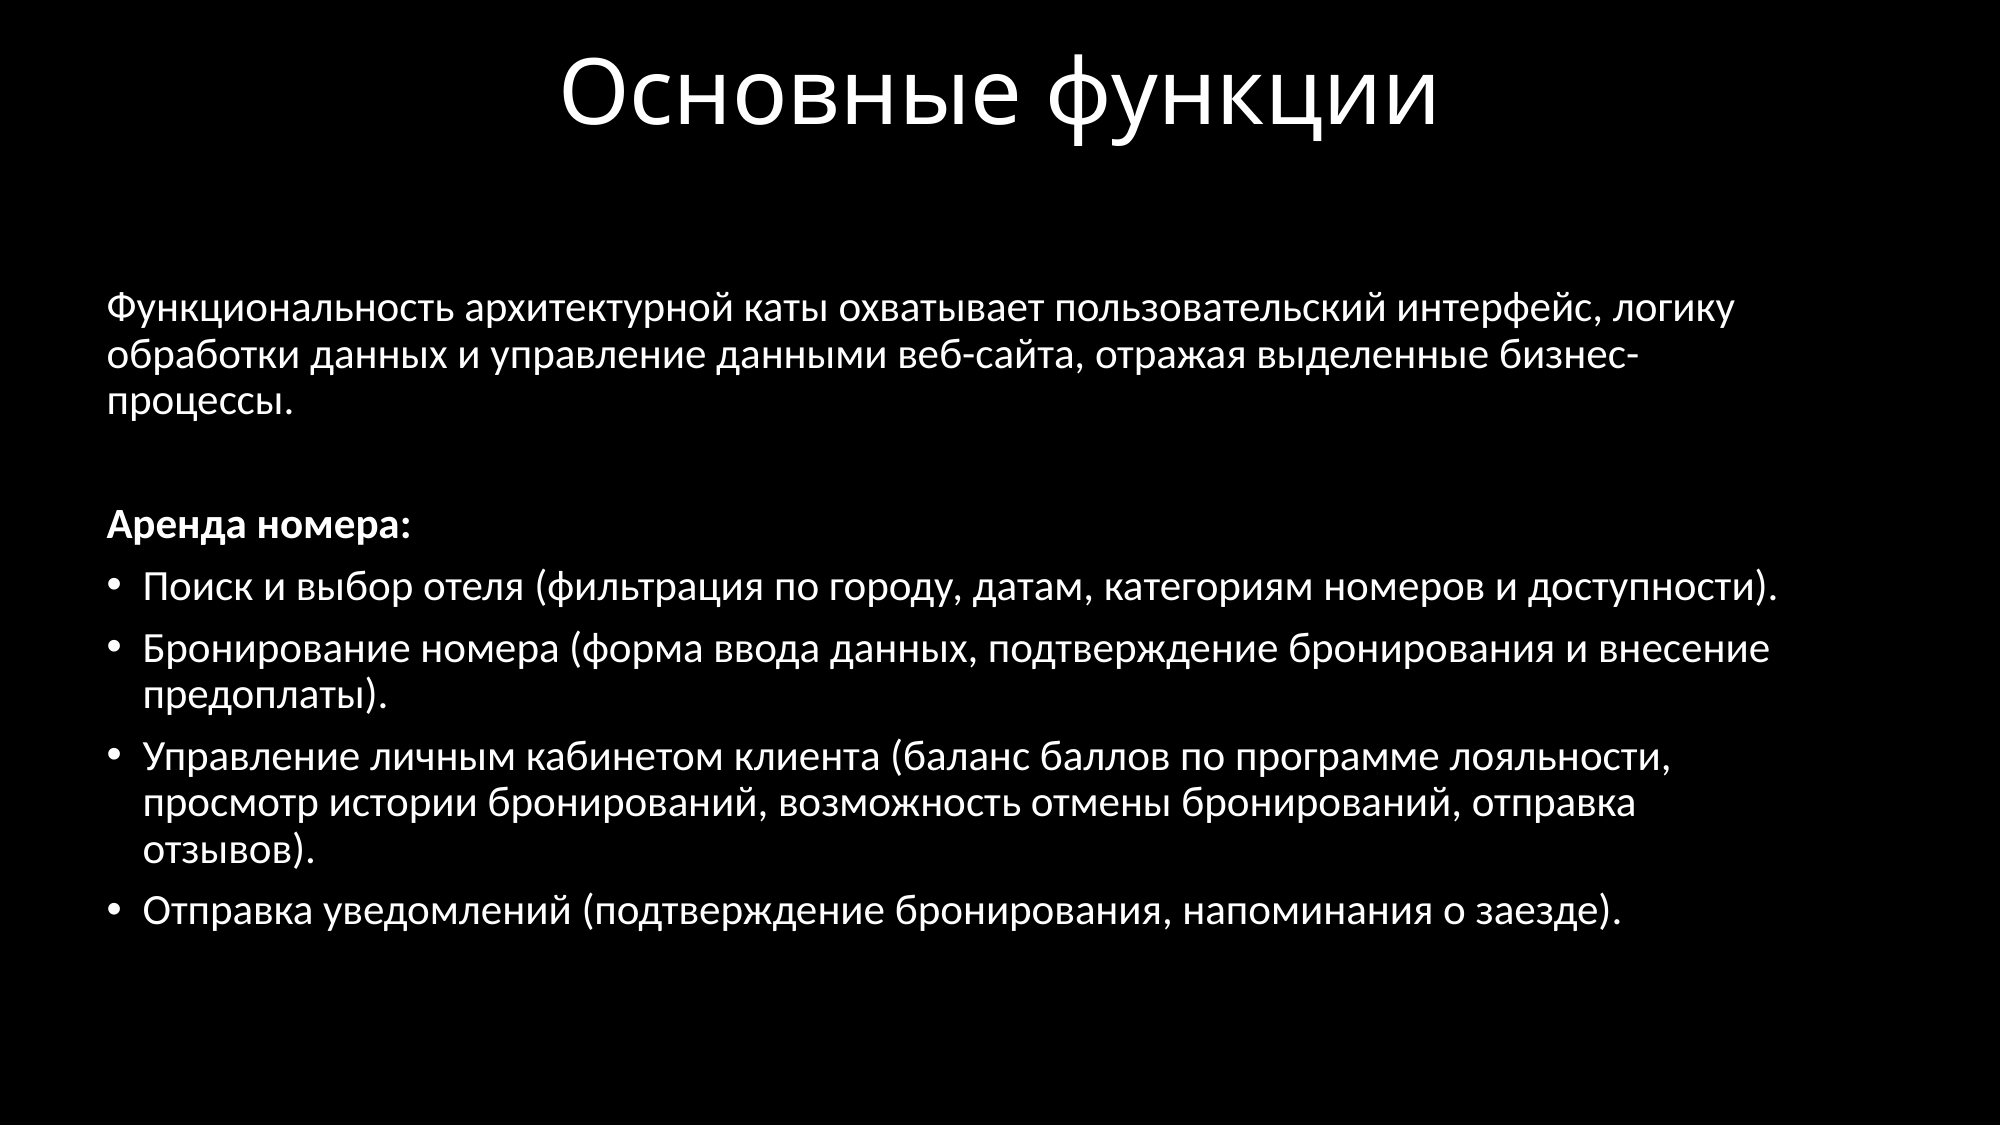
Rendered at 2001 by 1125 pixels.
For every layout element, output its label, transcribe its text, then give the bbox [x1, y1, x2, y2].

title Основные функции [0, 26, 2000, 164]
list Функциональность архитектурной каты охватывает пользовательский интерфейс, логику обработки данных и управление данными веб-сайта, отражая выделенные бизнес-процессы. Аренда номера: Поиск и выбор отеля (фильтрация по городу, датам, категориям номеров и доступности). Бронирование номера (форма ввода данных, подтверждение бронирования и внесение предоплаты). Управление личным кабинетом клиента (баланс баллов по программе лояльности, просмотр истории бронирований, возможность отмены бронирований, отправка отзывов). Отправка уведомлений (подтверждение бронирования, напоминания о заезде). [91, 277, 1817, 992]
